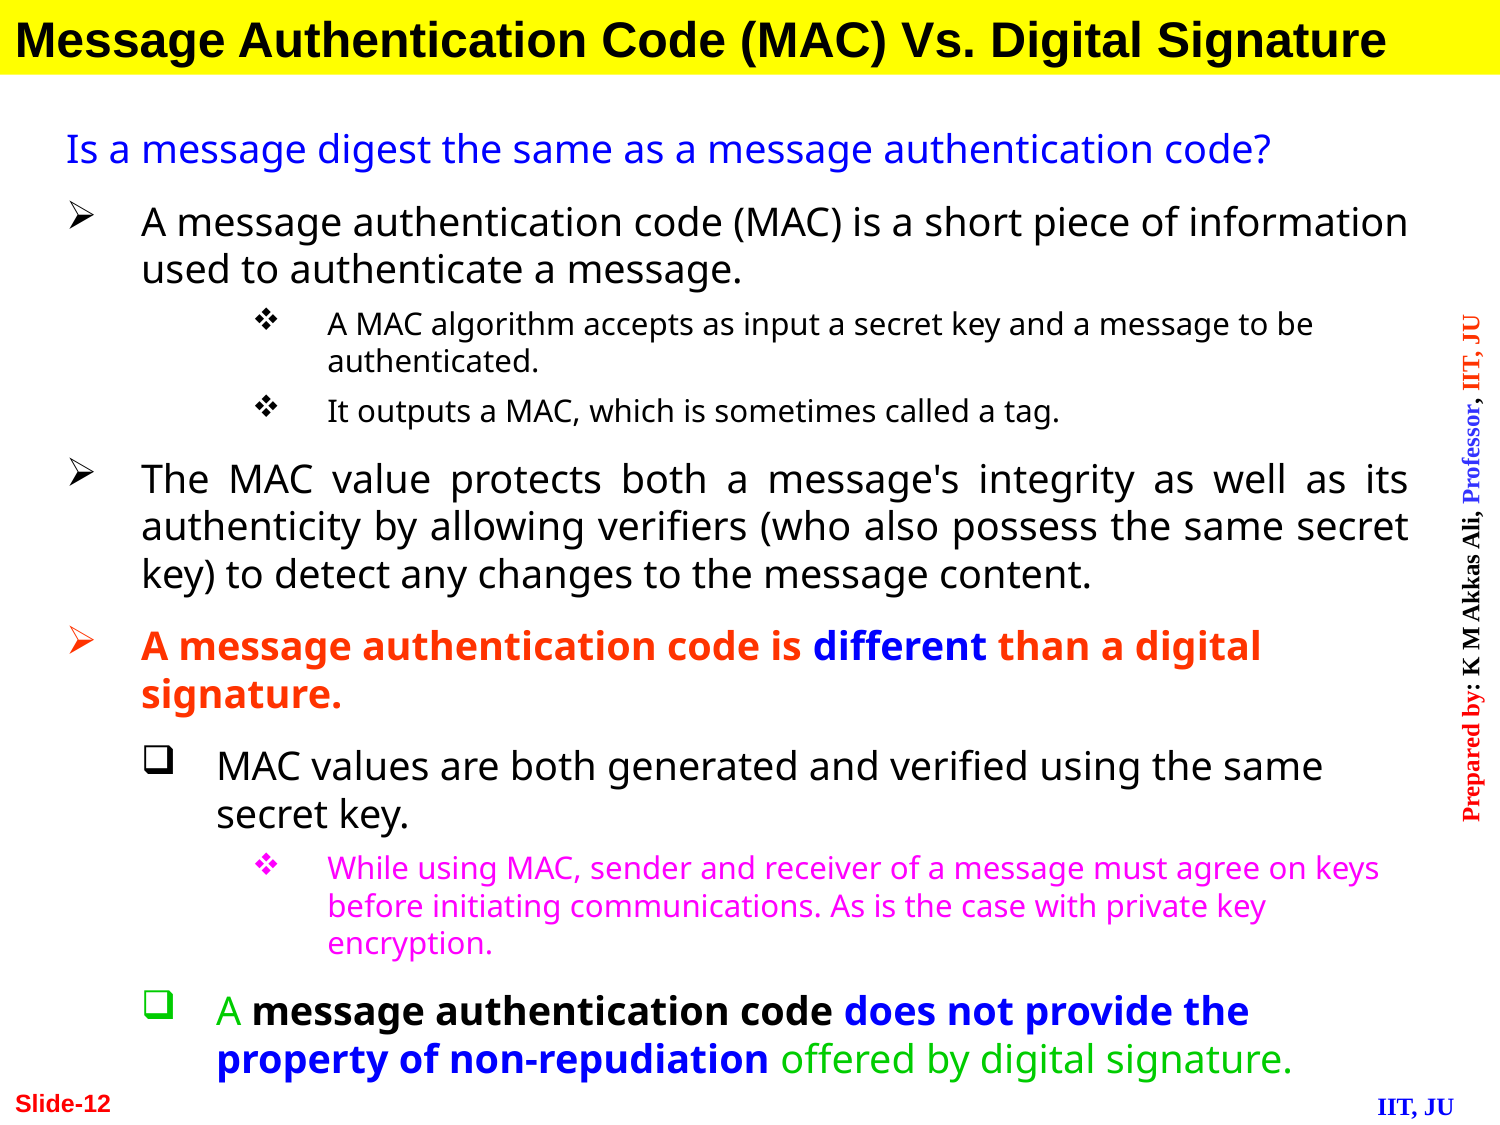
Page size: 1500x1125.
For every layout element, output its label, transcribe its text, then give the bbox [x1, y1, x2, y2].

text_box Is a message digest the same as a message authentication code? A message authentication code (MAC) is a short piece of information used to authenticate a message. A MAC algorithm accepts as input a secret key and a message to be authenticated. It outputs a MAC, which is sometimes called a tag. The MAC value protects both a message's integrity as well as its authenticity by allowing verifiers (who also possess the same secret key) to detect any changes to the message content. A message authentication code is different than a digital signature. MAC values are both generated and verified using the same secret key. While using MAC, sender and receiver of a message must agree on keys before initiating communications. As is the case with private key encryption. A message authentication code does not provide the property of non-repudiation offered by digital signature. [12, 116, 1425, 1089]
slide_number Slide-12 [0, 1049, 313, 1125]
text_box Message Authentication Code (MAC) Vs. Digital Signature [0, 0, 1500, 75]
